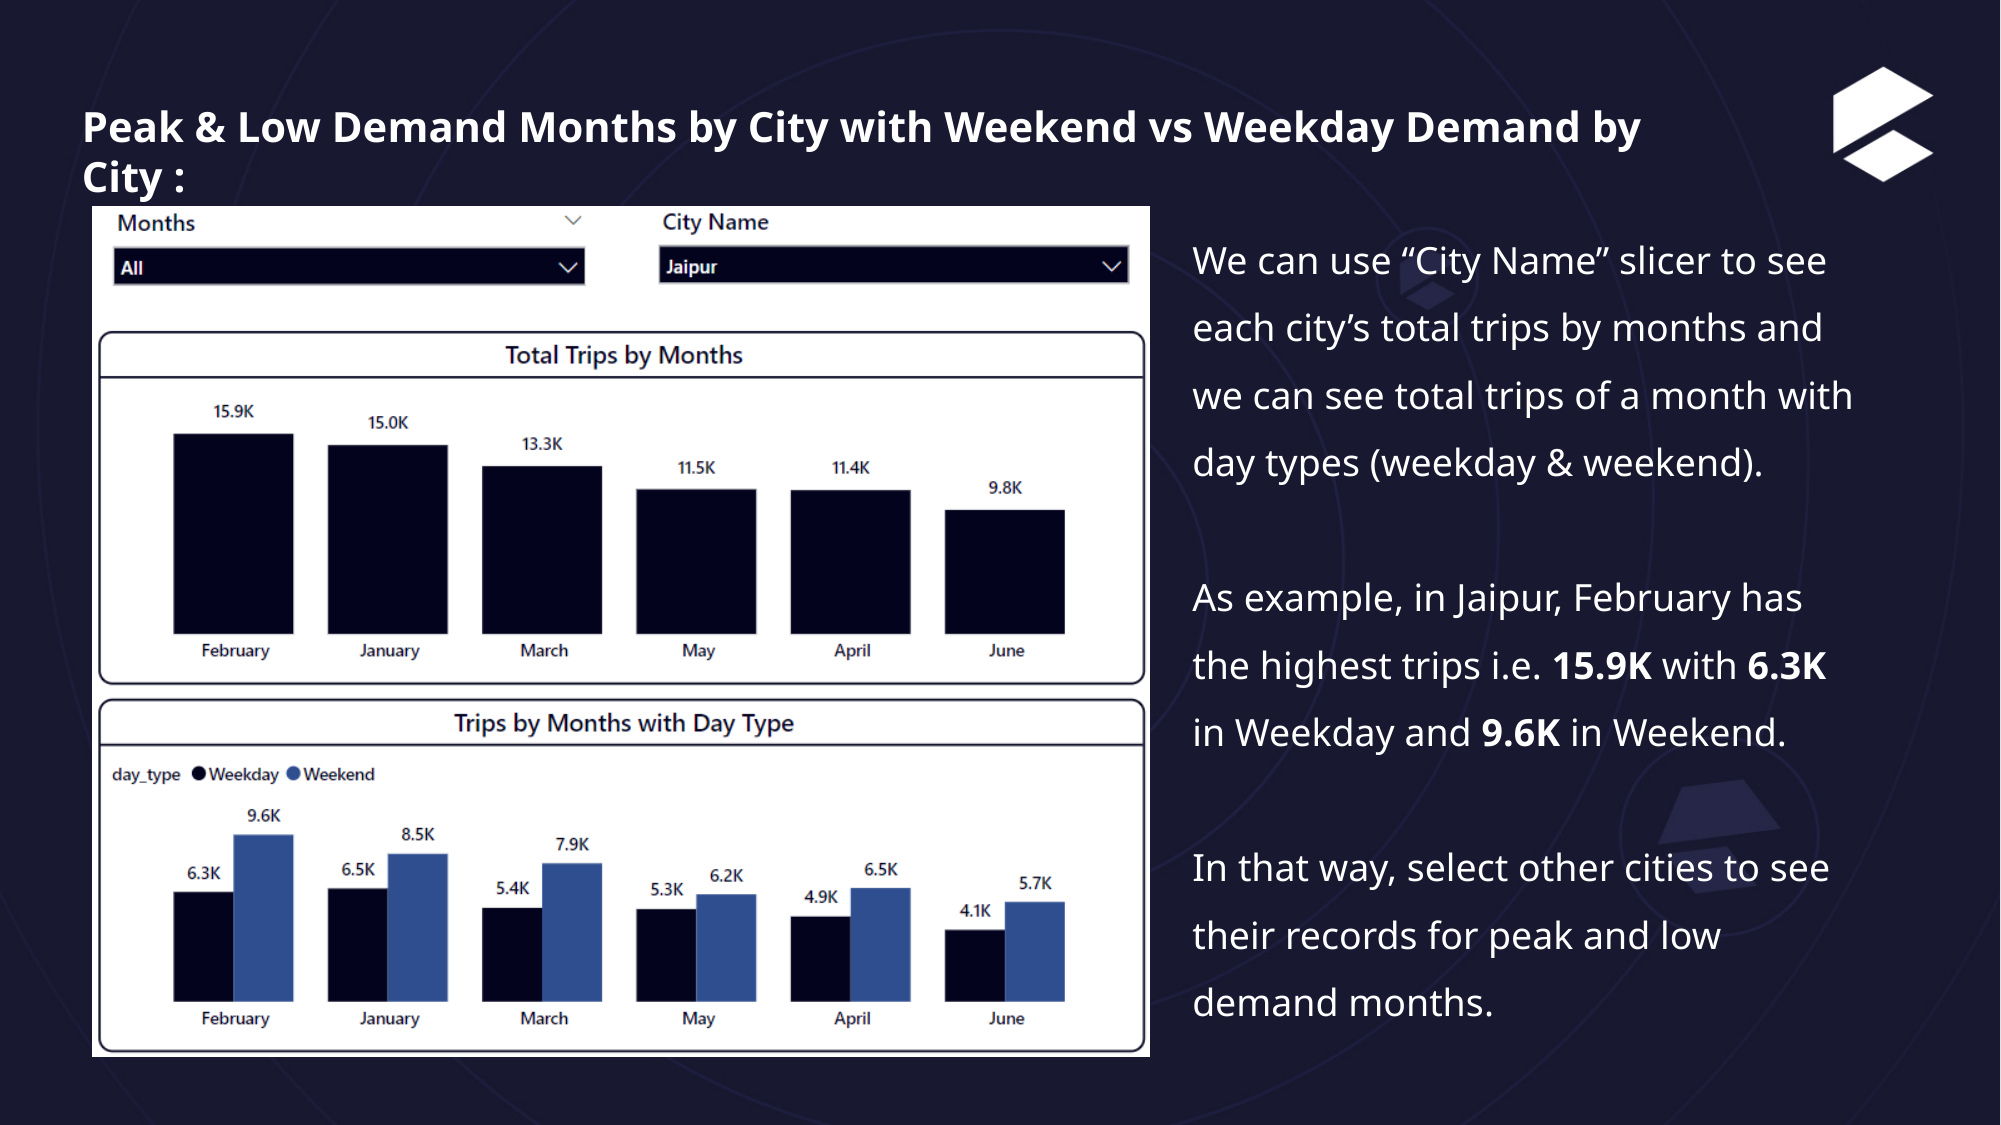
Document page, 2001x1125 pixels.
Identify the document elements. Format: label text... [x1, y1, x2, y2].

picture [0, 0, 2001, 1125]
text_box We can use “City Name” slicer to see each city’s total trips by months and we can see total trips of a month with day types (weekday & weekend). As example, in Jaipur, February has the highest trips i.e. 15.9K with 6.3K in Weekday and 9.6K in Weekend. In that way, select other cities to see their records for peak and low demand months. [1177, 206, 1883, 1032]
text_box Peak & Low Demand Months by City with Weekend vs Weekday Demand by City : [67, 93, 1727, 209]
